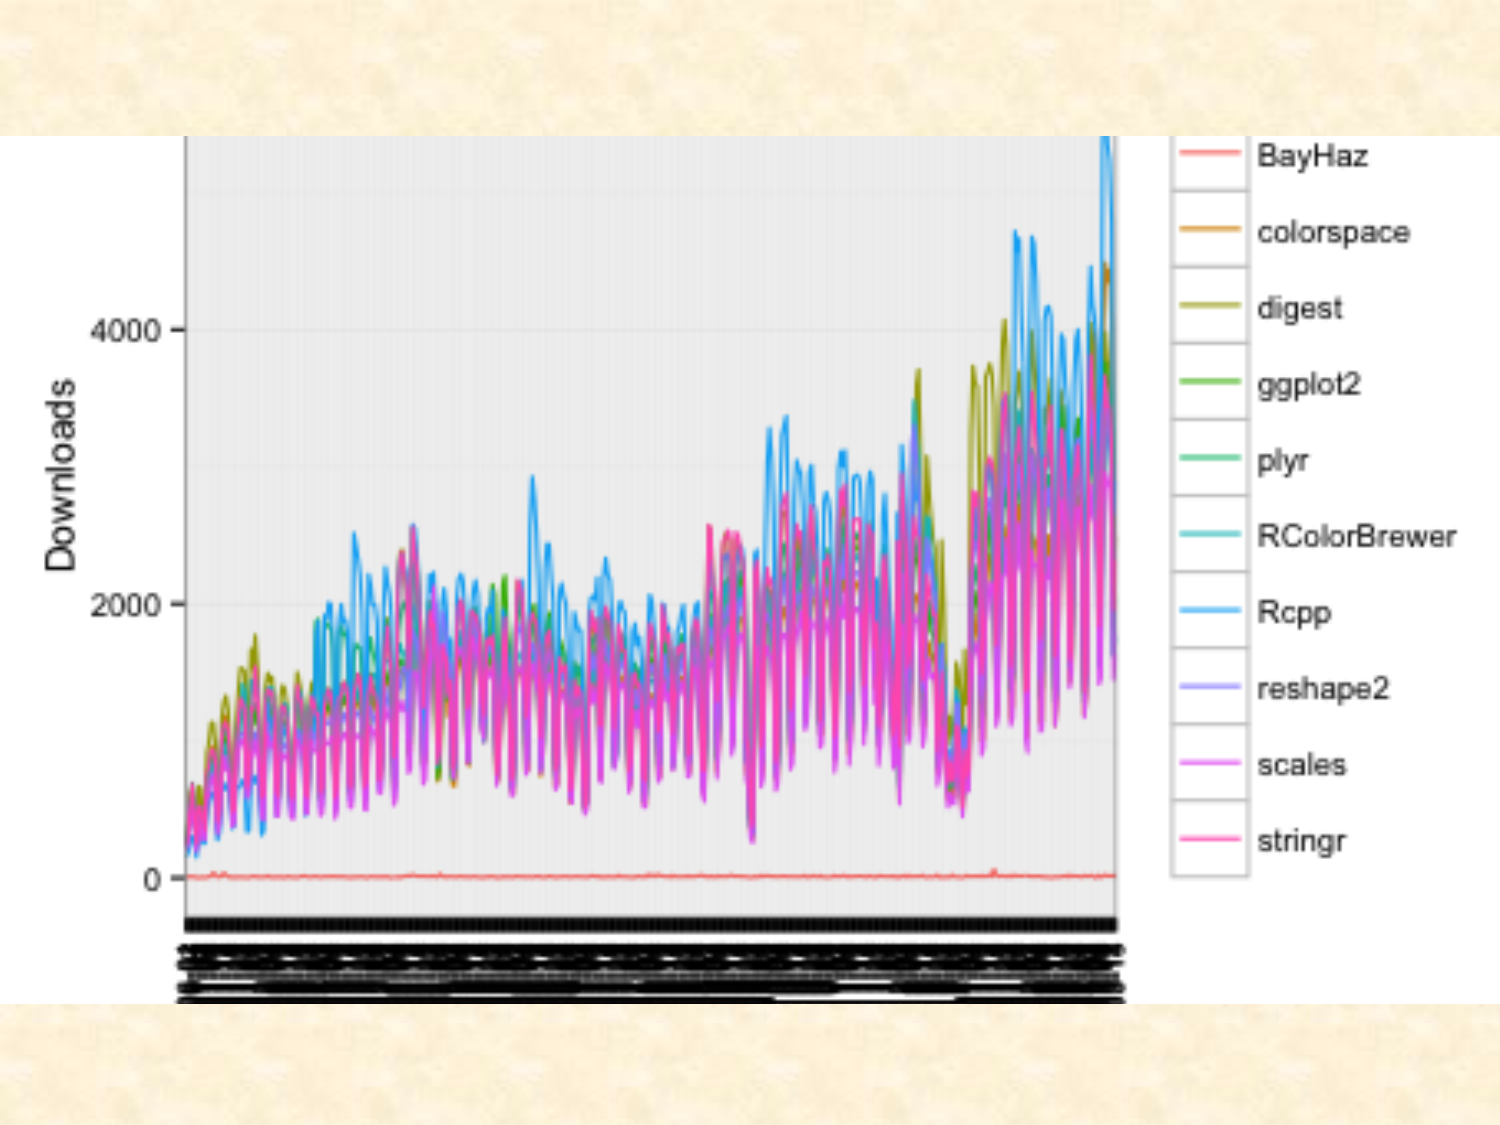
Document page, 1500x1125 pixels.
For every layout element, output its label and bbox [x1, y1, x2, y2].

list [0, 135, 1500, 1004]
picture [0, 0, 1500, 135]
picture [0, 1004, 1500, 1125]
